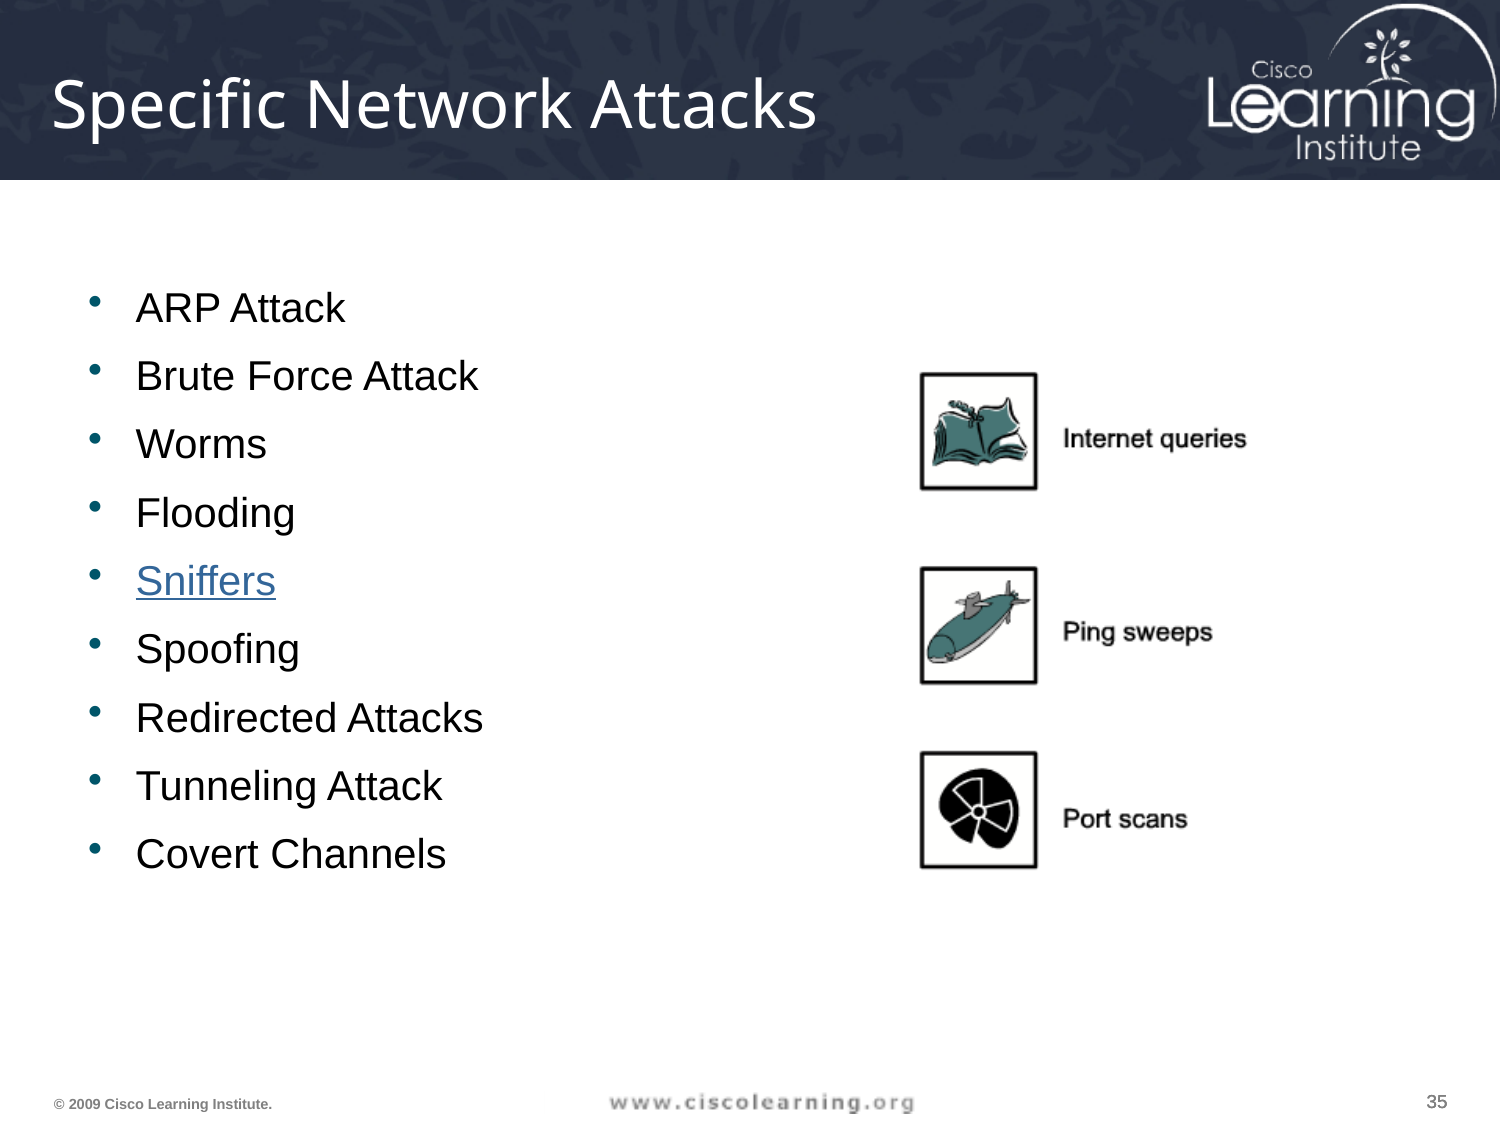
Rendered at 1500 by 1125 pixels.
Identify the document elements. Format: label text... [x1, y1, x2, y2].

title Specific Network Attacks [37, 12, 1438, 150]
picture [0, 0, 1500, 180]
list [883, 338, 1302, 914]
list ARP Attack Brute Force Attack Worms Flooding Sniffers Spoofing Redirected Attacks Tunneling Attack Covert Channels [74, 277, 737, 975]
picture [543, 1091, 1013, 1114]
